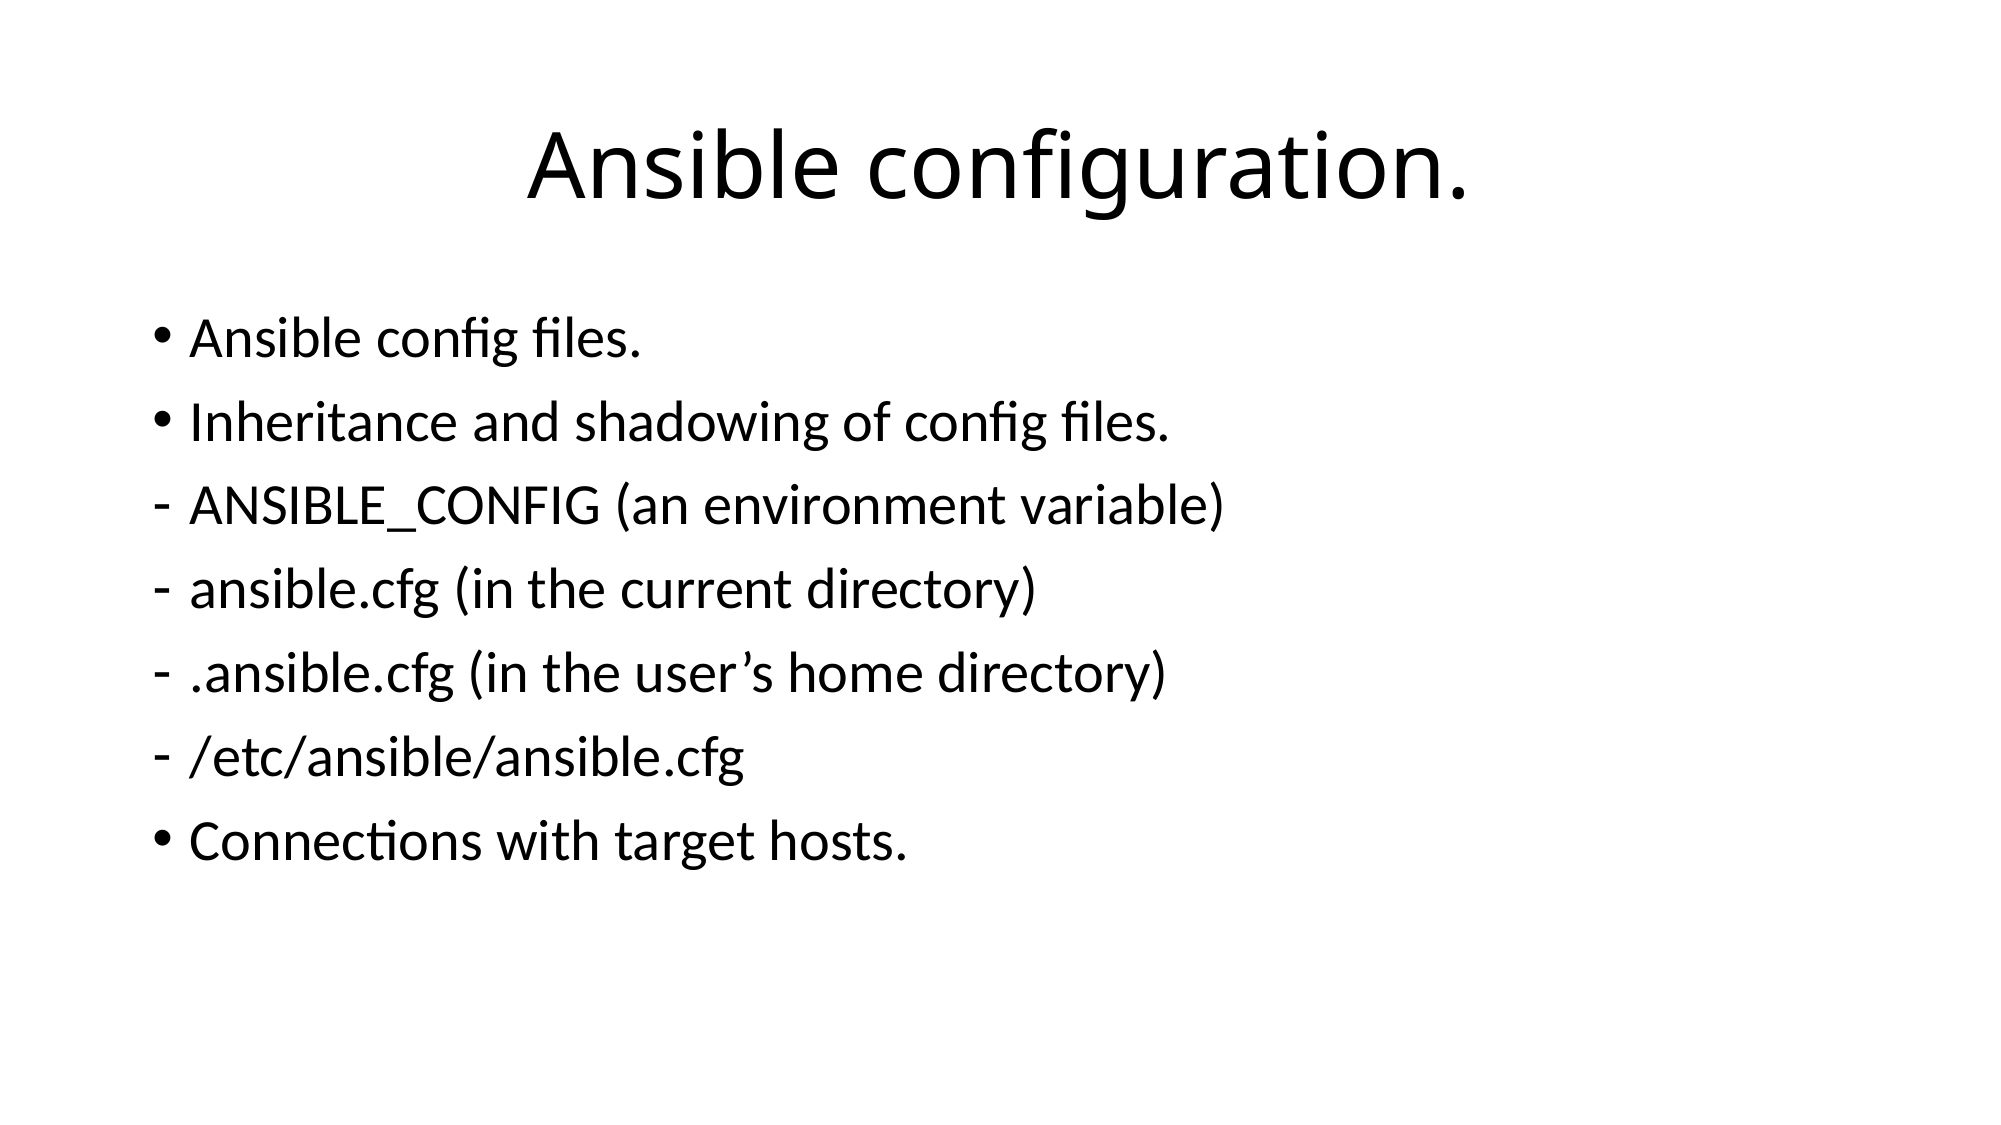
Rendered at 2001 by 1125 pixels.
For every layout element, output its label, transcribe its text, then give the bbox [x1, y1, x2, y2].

title Ansible configuration. [137, 59, 1863, 278]
list Ansible config files. Inheritance and shadowing of config files. ANSIBLE_CONFIG (an environment variable) ansible.cfg (in the current directory) .ansible.cfg (in the user’s home directory) /etc/ansible/ansible.cfg Connections with target hosts. [137, 299, 1863, 1014]
